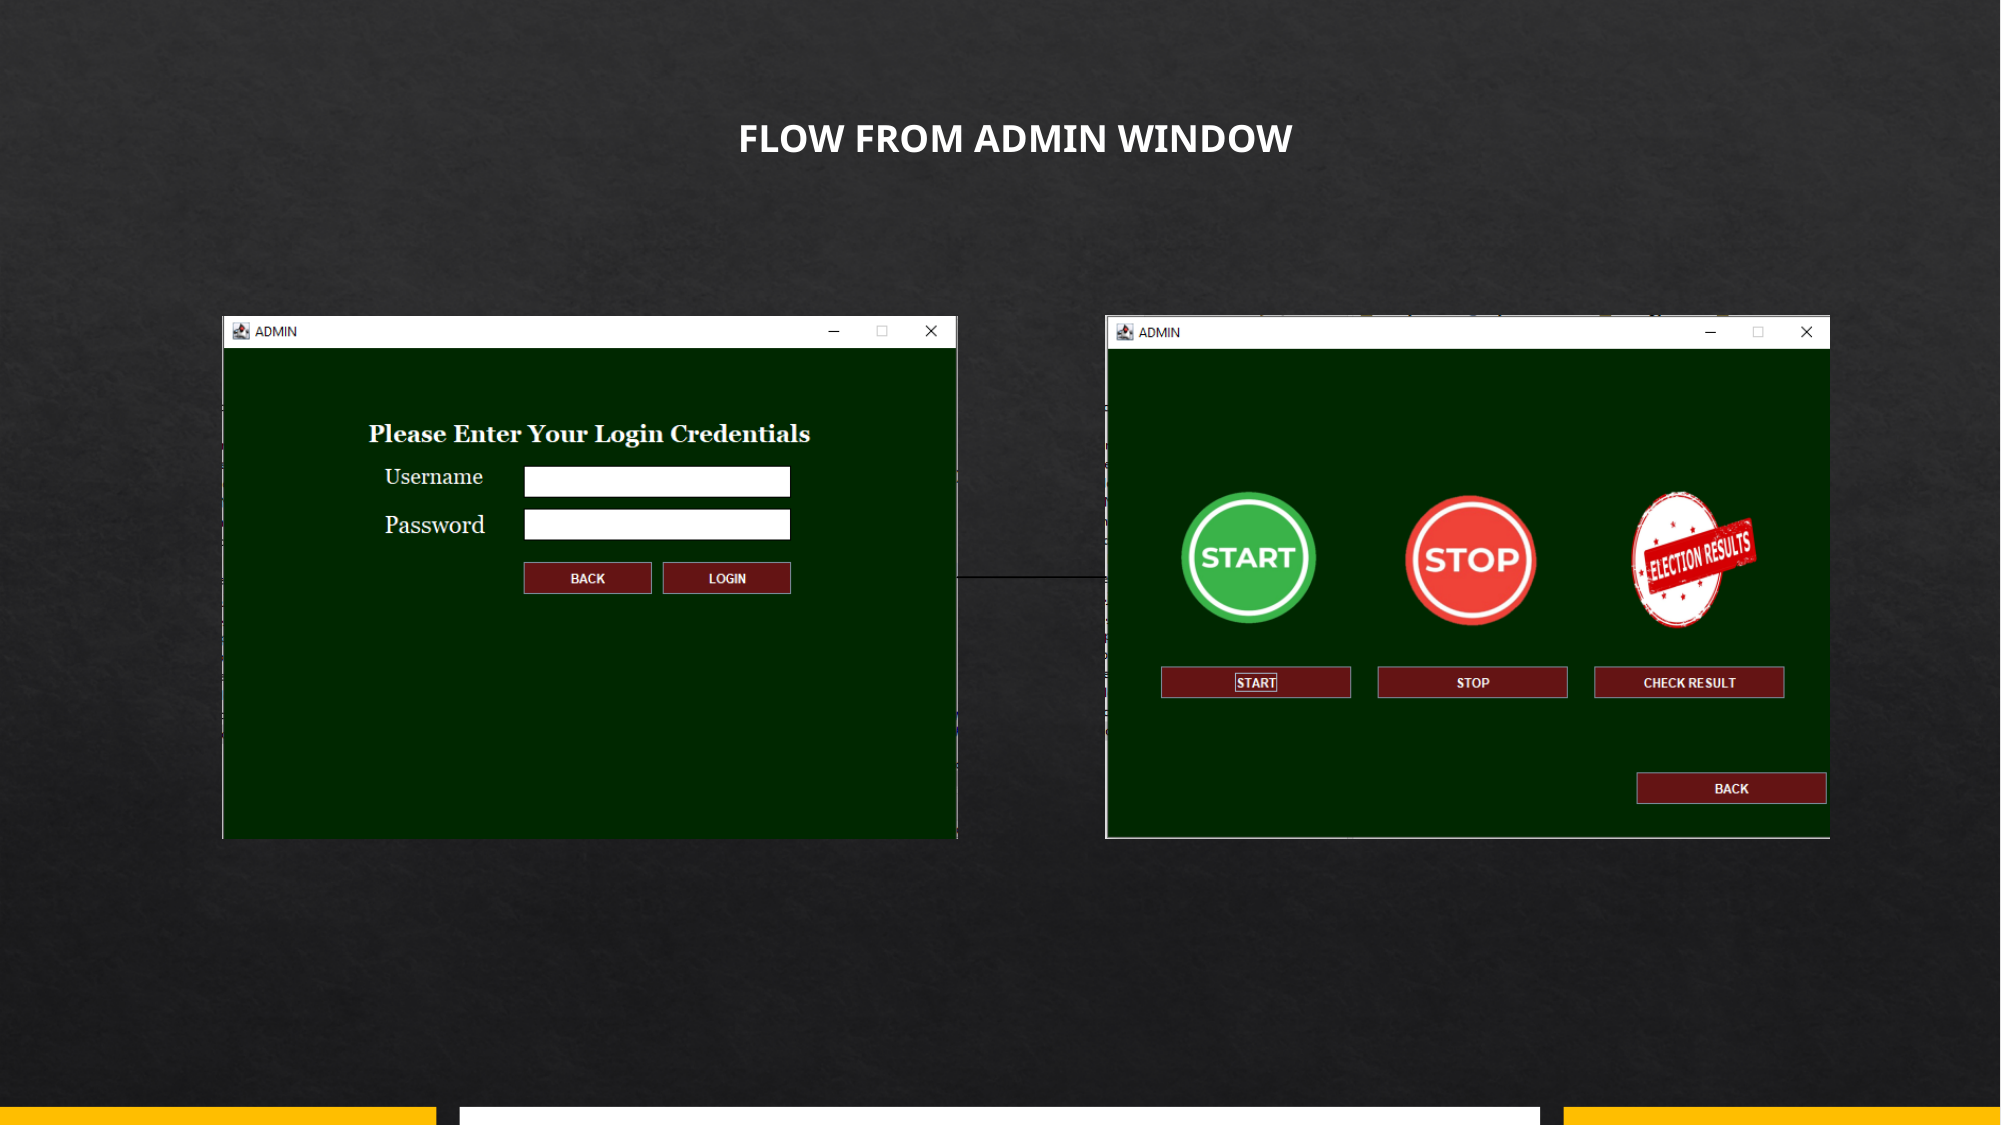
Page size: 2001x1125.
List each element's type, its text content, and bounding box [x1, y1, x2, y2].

text_box FLOW FROM ADMIN WINDOW [723, 107, 1308, 168]
picture [222, 315, 958, 839]
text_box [0, 1106, 2000, 1125]
picture [1105, 315, 1831, 839]
